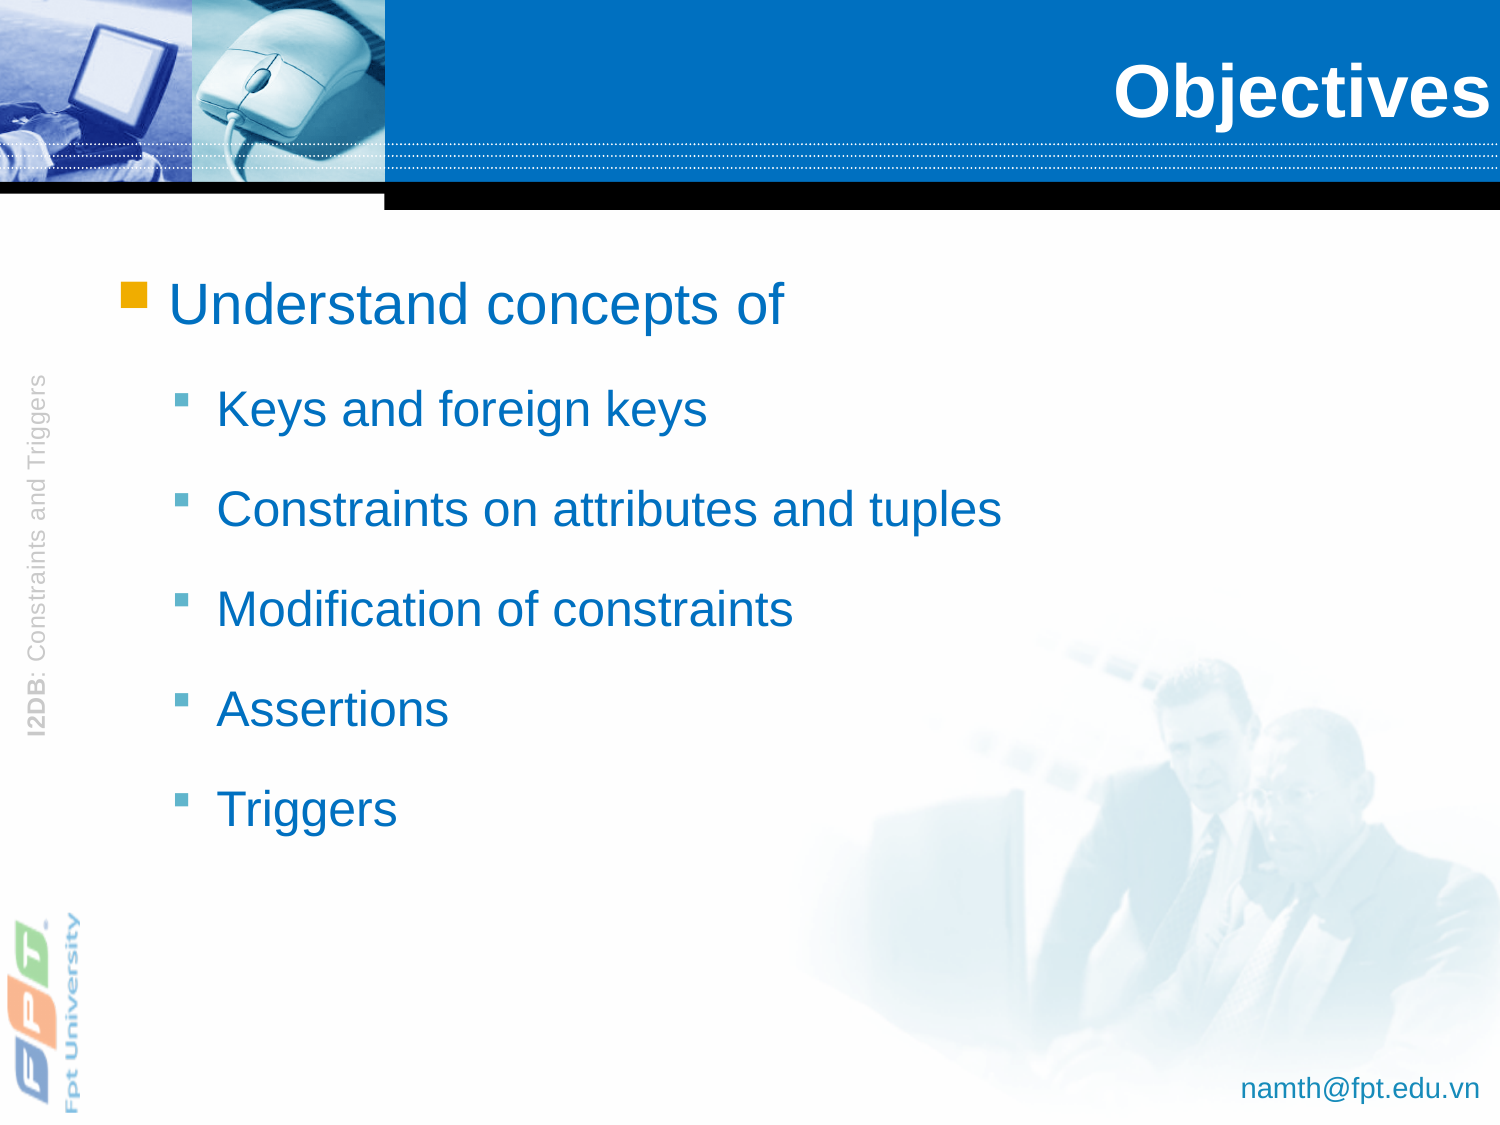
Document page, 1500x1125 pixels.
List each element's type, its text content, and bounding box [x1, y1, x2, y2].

list Understand concepts of Keys and foreign keys Constraints on attributes and tuples Modification of constraints Assertions Triggers [87, 216, 1475, 1050]
picture [0, 0, 385, 181]
title Objectives [387, 0, 1500, 175]
picture [0, 194, 1500, 1125]
